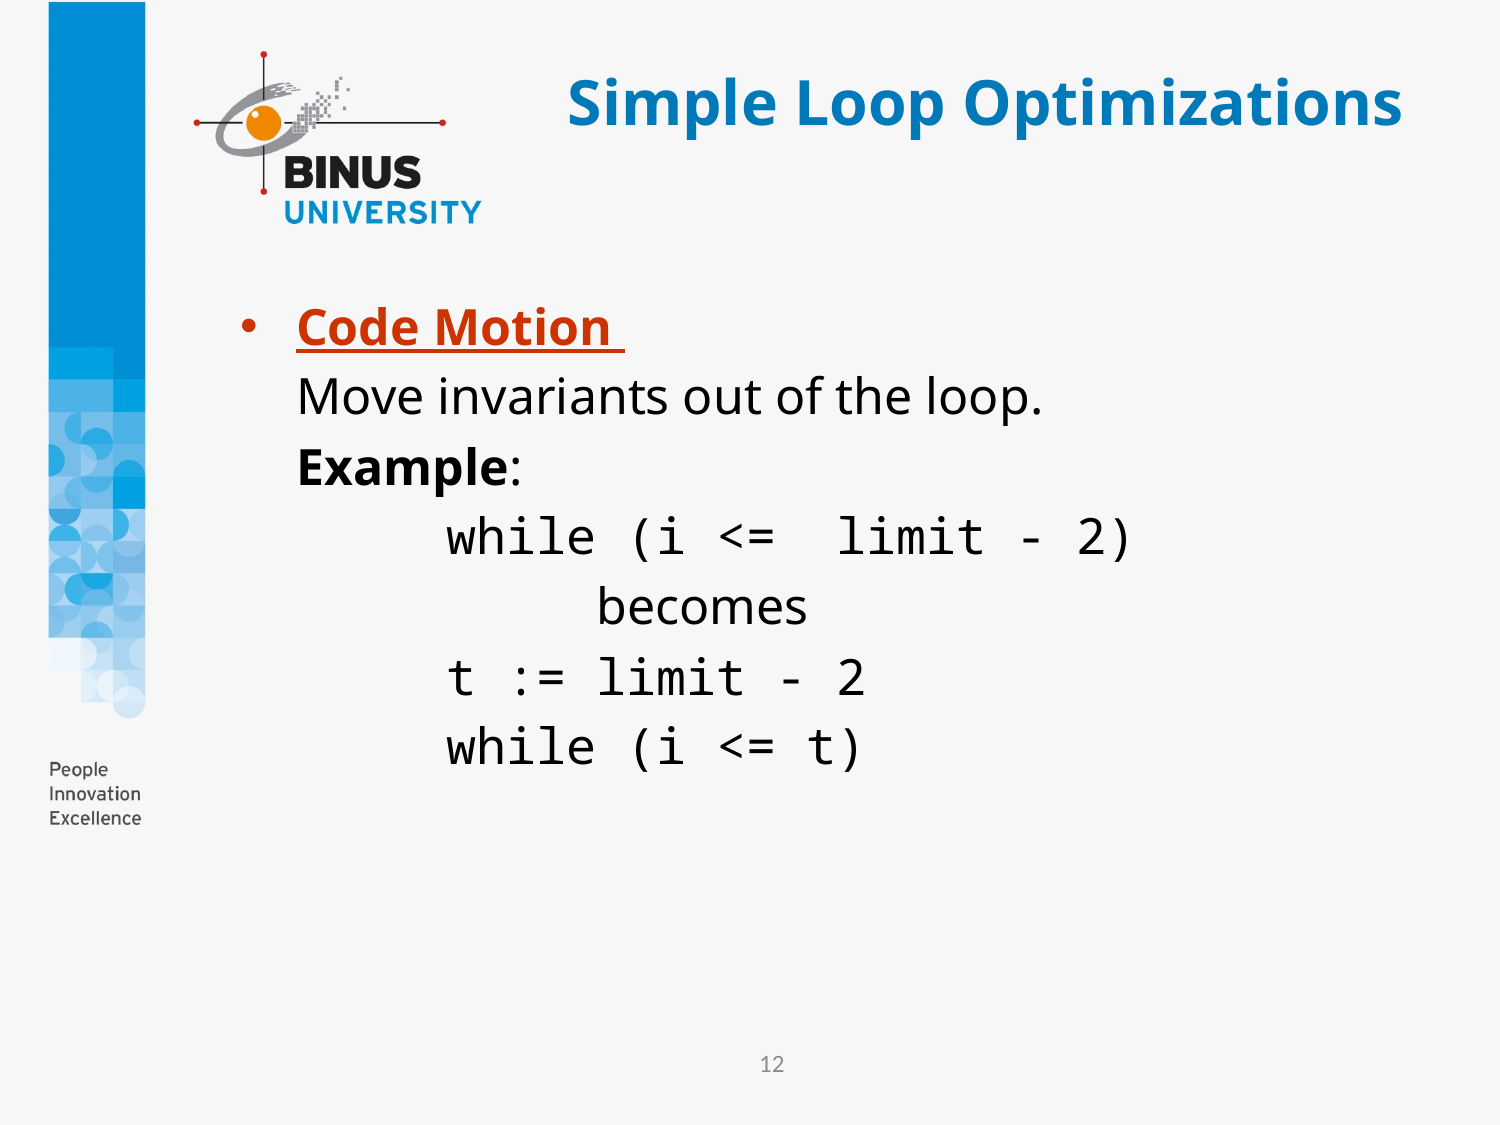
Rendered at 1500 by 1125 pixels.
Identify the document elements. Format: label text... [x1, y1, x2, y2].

title Simple Loop Optimizations [500, 24, 1472, 175]
list Code Motion Move invariants out of the loop. Example: while (i <= limit - 2) becomes t := limit - 2 while (i <= t) [225, 287, 1385, 860]
slide_number 12 [534, 1023, 1010, 1102]
picture [0, 0, 1500, 845]
